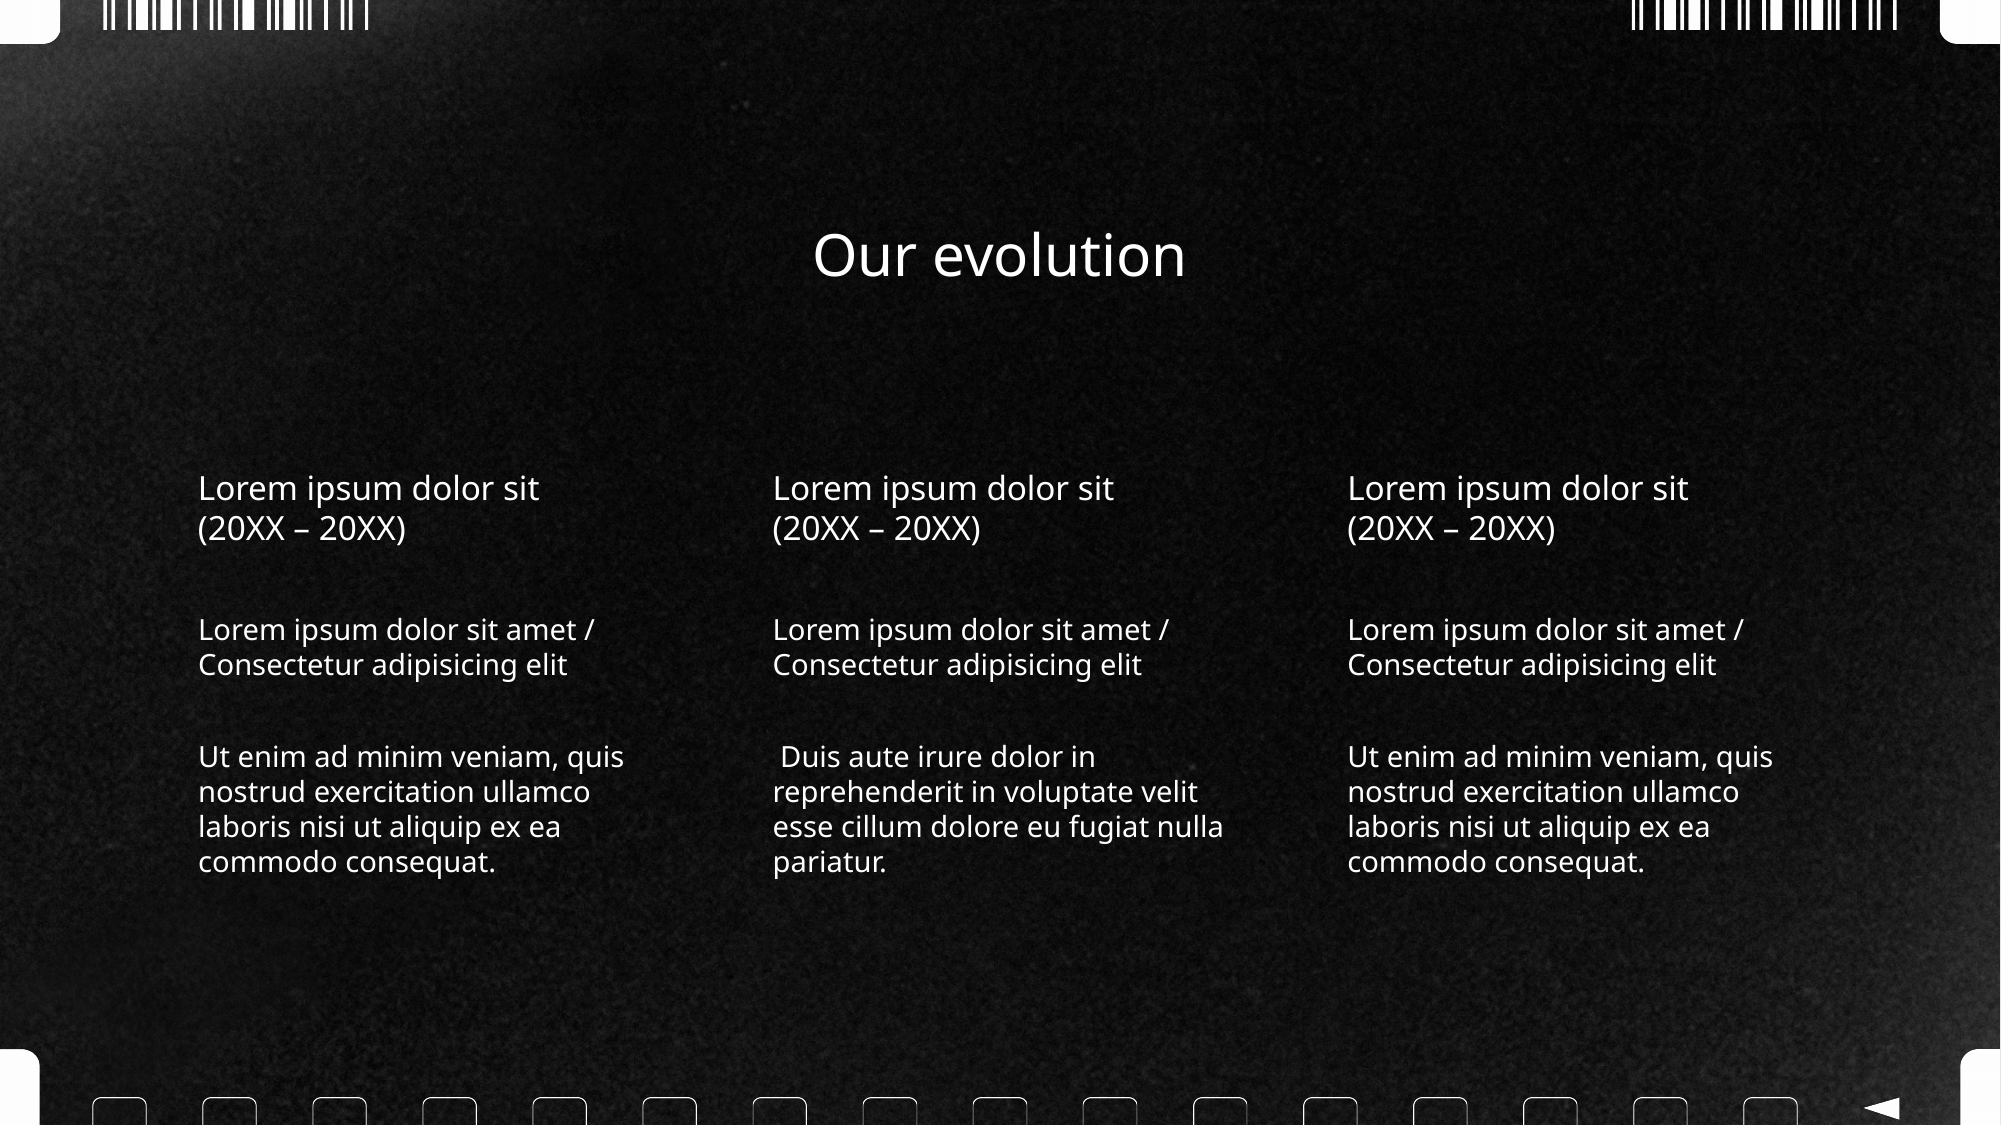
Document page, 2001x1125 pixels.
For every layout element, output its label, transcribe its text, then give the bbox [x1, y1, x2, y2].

picture [0, 0, 2001, 1125]
text_box Duis aute irure dolor in reprehenderit in voluptate velit esse cillum dolore eu fugiat nulla pariatur. [758, 730, 1243, 886]
text_box Lorem ipsum dolor sit (20XX – 20XX) [183, 459, 667, 555]
text_box Ut enim ad minim veniam, quis nostrud exercitation ullamco laboris nisi ut aliquip ex ea commodo consequat. [1332, 730, 1817, 886]
text_box Ut enim ad minim veniam, quis nostrud exercitation ullamco laboris nisi ut aliquip ex ea commodo consequat. [183, 730, 668, 886]
text_box Our evolution [183, 211, 1817, 296]
text_box Lorem ipsum dolor sit amet / Consectetur adipisicing elit [183, 604, 668, 689]
text_box Lorem ipsum dolor sit amet / Consectetur adipisicing elit [758, 604, 1243, 689]
text_box Lorem ipsum dolor sit (20XX – 20XX) [1332, 459, 1816, 555]
text_box Lorem ipsum dolor sit amet / Consectetur adipisicing elit [1332, 604, 1817, 689]
text_box Lorem ipsum dolor sit (20XX – 20XX) [757, 459, 1241, 555]
